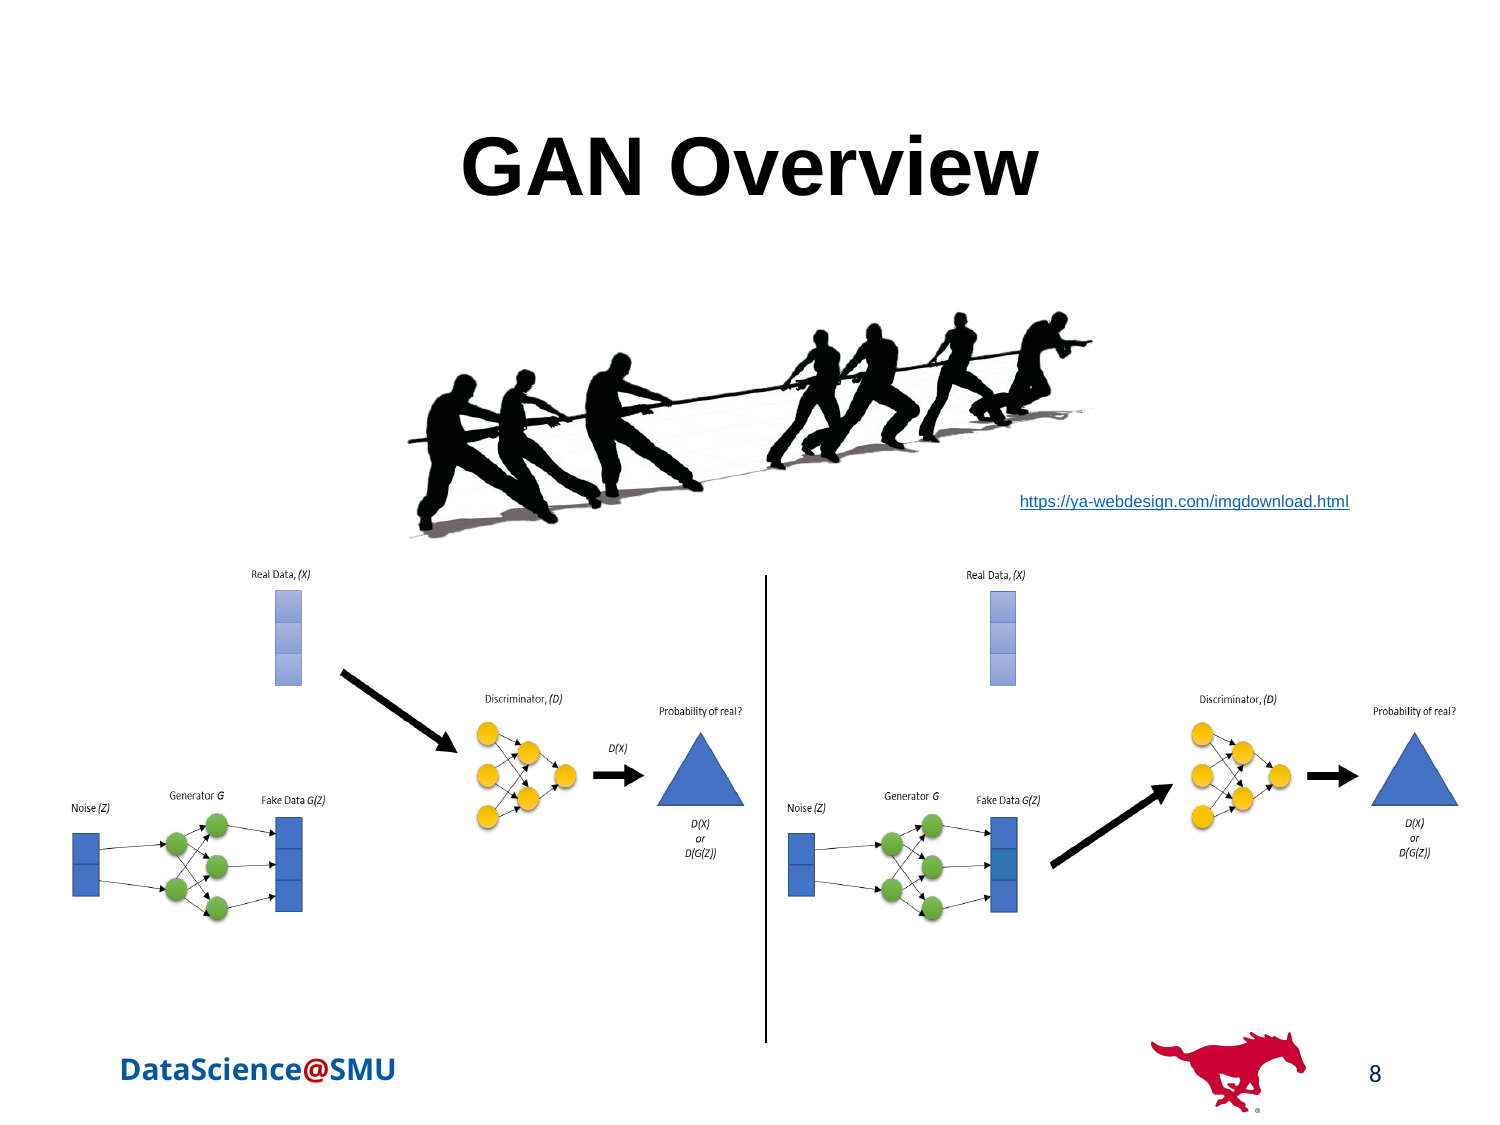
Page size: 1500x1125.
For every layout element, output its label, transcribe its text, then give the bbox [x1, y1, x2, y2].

title GAN Overview [103, 59, 1397, 278]
slide_number 8 [1059, 1042, 1397, 1103]
picture [1151, 1103, 1306, 1113]
picture [1151, 1032, 1306, 1042]
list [779, 562, 1464, 927]
text_box https://ya-webdesign.com/imgdownload.html [1093, 485, 1397, 523]
picture [63, 176, 1093, 927]
